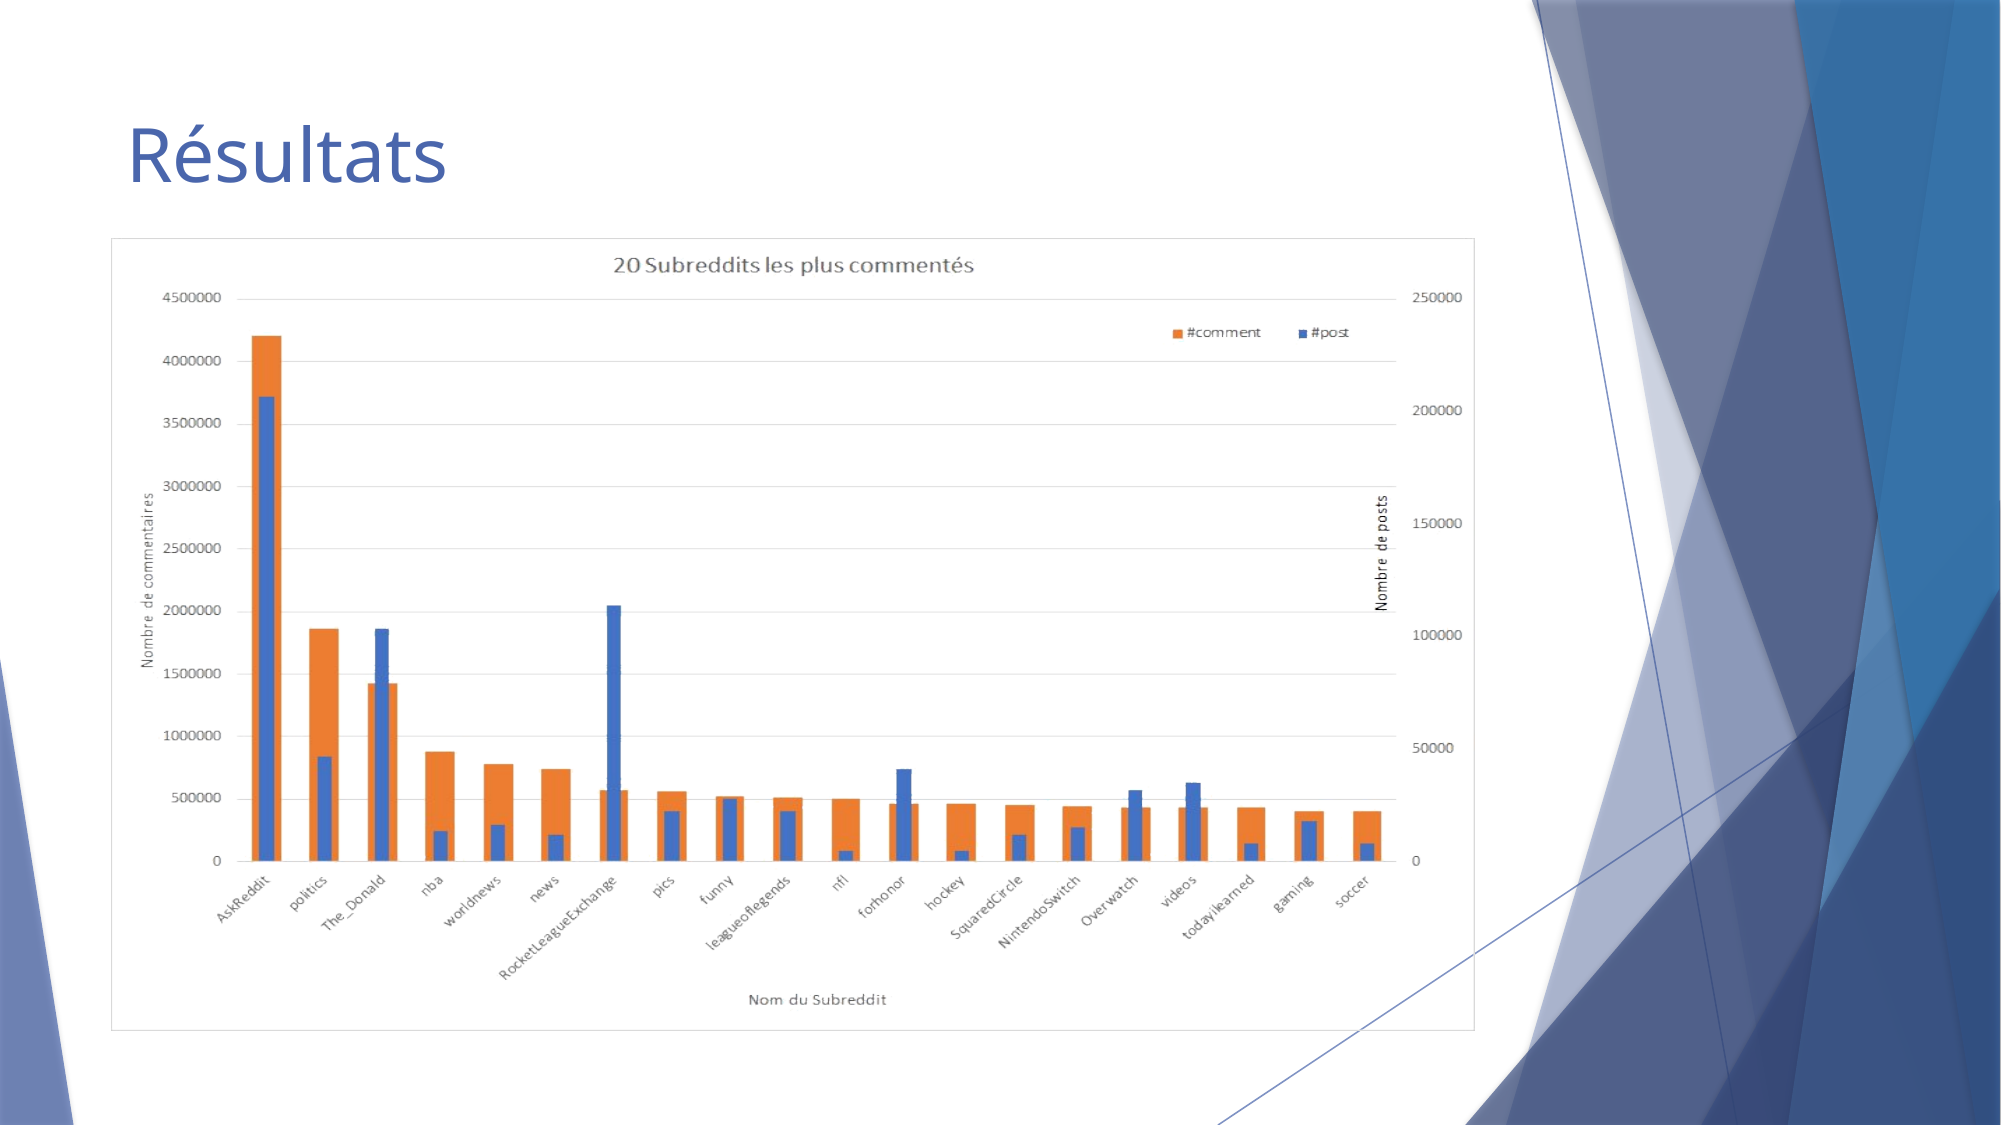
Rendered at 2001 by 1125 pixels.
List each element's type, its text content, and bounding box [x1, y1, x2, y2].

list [110, 238, 1475, 1031]
title Résultats [111, 99, 1522, 317]
